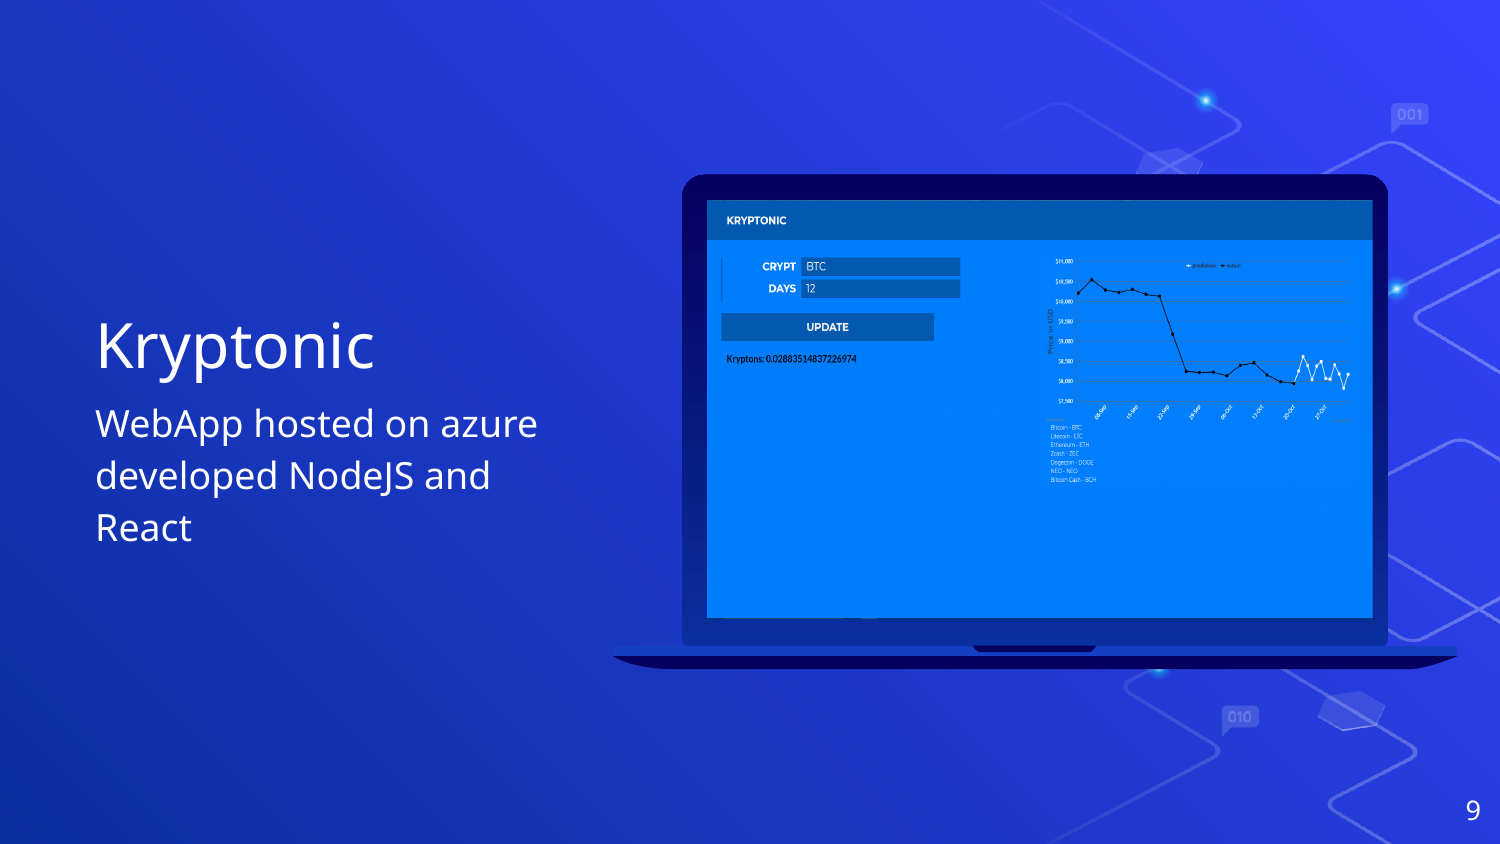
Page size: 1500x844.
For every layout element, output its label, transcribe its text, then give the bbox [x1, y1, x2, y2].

slide_number ‹#› [1391, 779, 1482, 844]
picture [0, 0, 1500, 844]
list Kryptonic WebApp hosted on azure developed NodeJS and React [95, 128, 597, 716]
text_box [612, 174, 1458, 670]
